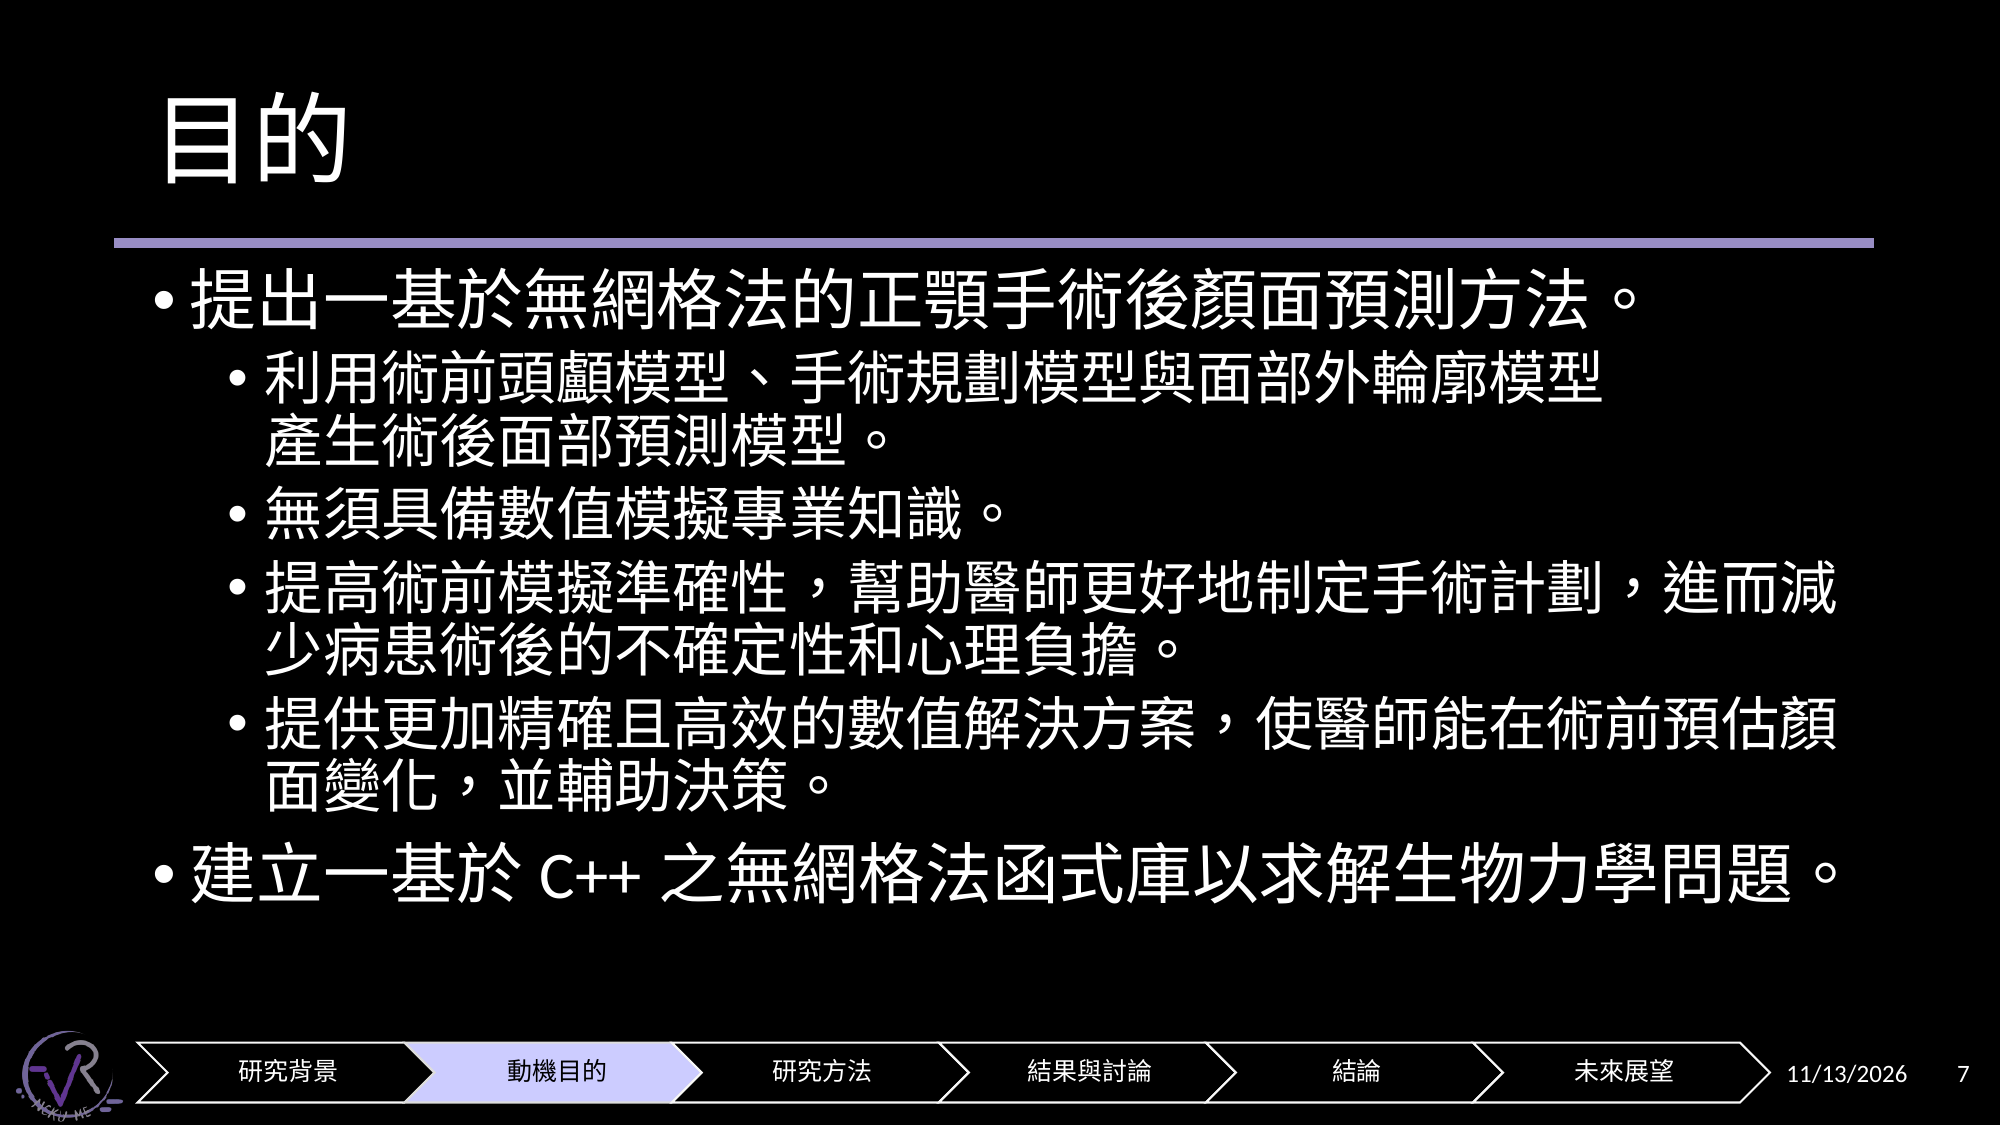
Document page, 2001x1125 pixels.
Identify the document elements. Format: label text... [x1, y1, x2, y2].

title 目的 [137, 59, 1863, 229]
picture [15, 1030, 137, 1122]
slide_number 7 [1927, 1042, 1985, 1103]
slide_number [1771, 1042, 1927, 1103]
list 提出一基於無網格法的正顎手術後顏面預測方法。 利用術前頭顱模型、手術規劃模型與面部外輪廓模型 產生術後面部預測模型。 無須具備數值模擬專業知識。 提高術前模擬準確性，幫助醫師更好地制定手術計劃，進而減少病患術後的不確定性和心理負擔。 提供更加精確且高效的數值解決方案，使醫師能在術前預估顏面變化，並輔助決策。 建立一基於C++之無網格法函式庫以求解生物力學問題。 [137, 259, 1863, 1031]
